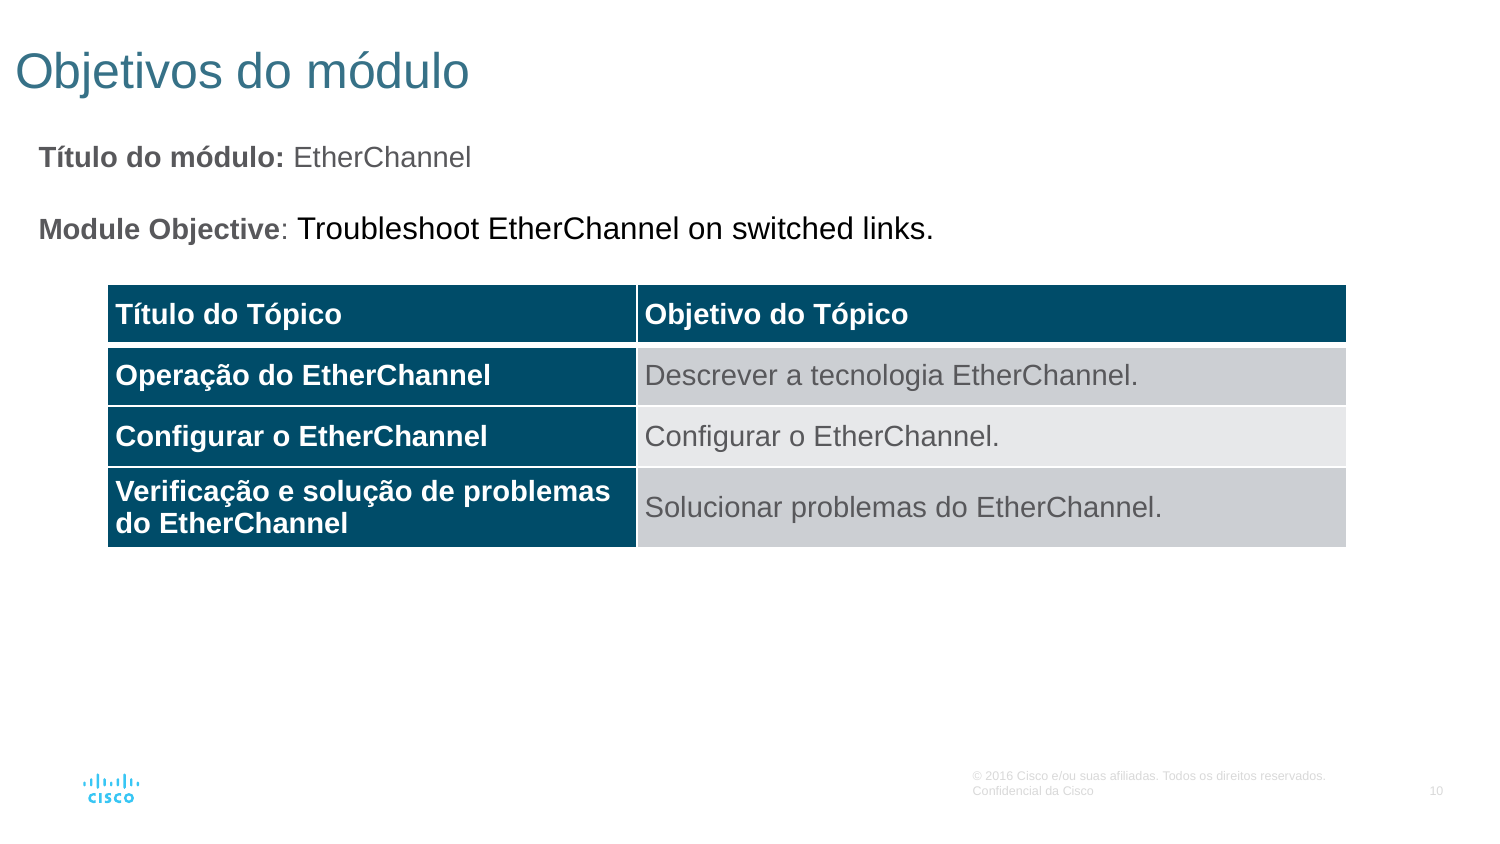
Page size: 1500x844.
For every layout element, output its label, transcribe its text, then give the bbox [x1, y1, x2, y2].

table_header Objetivo do Tópico [638, 285, 1346, 342]
table_cell Configurar o EtherChannel [108, 407, 636, 466]
table_cell Descrever a tecnologia EtherChannel. [638, 348, 1346, 405]
table_cell Configurar o EtherChannel. [638, 407, 1346, 466]
title Objetivos do módulo [0, 6, 1500, 131]
table_header Título do Tópico [108, 285, 636, 342]
table_cell Solucionar problemas do EtherChannel. [638, 468, 1346, 547]
list Título do módulo: EtherChannel Module Objective: Troubleshoot EtherChannel on switched links. [23, 131, 1476, 256]
table_cell Verificação e solução de problemas do EtherChannel [108, 468, 636, 547]
table_cell Operação do EtherChannel [108, 348, 636, 405]
